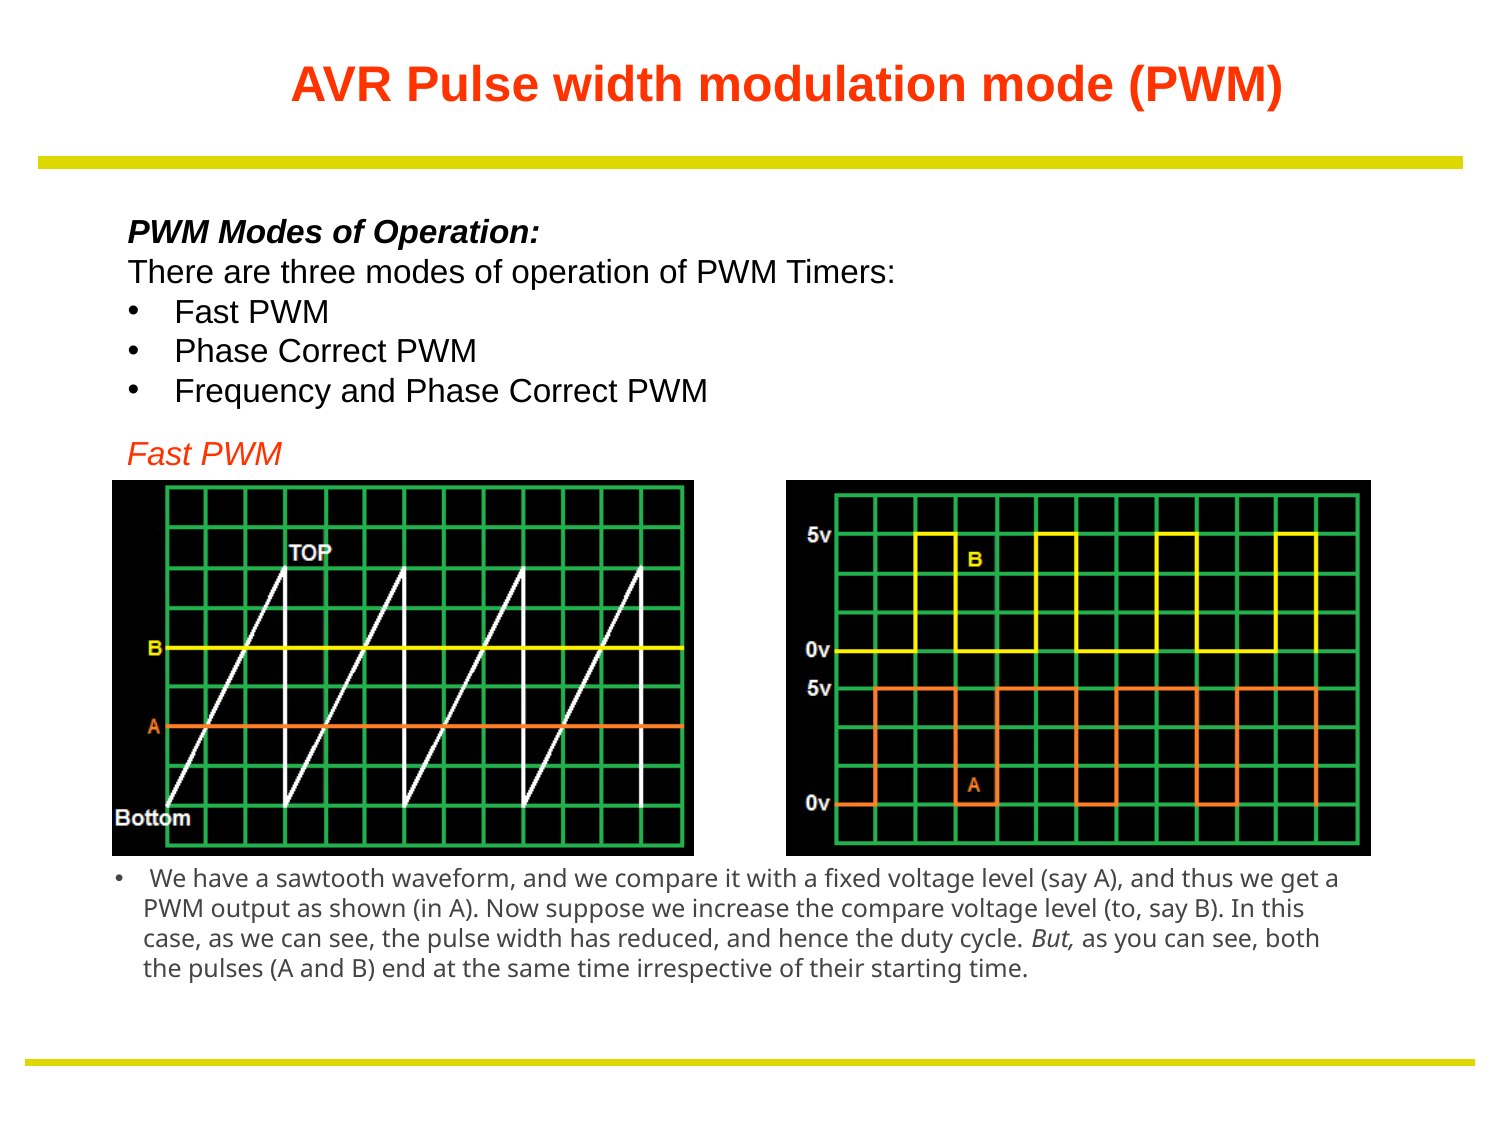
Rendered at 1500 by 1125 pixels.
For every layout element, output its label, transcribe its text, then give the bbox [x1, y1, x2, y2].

text_box Fast PWM [111, 424, 300, 479]
text_box We have a sawtooth waveform, and we compare it with a fixed voltage level (say A), and thus we get a PWM output as shown (in A). Now suppose we increase the compare voltage level (to, say B). In this case, as we can see, the pulse width has reduced, and hence the duty cycle. But, as you can see, both the pulses (A and B) end at the same time irrespective of their starting time. [99, 855, 1371, 991]
title AVR Pulse width modulation mode (PWM) [187, 0, 1388, 163]
picture [786, 480, 1372, 856]
picture [111, 480, 694, 856]
text_box PWM Modes of Operation: There are three modes of operation of PWM Timers: Fast PWM Phase Correct PWM Frequency and Phase Correct PWM [112, 202, 1463, 417]
